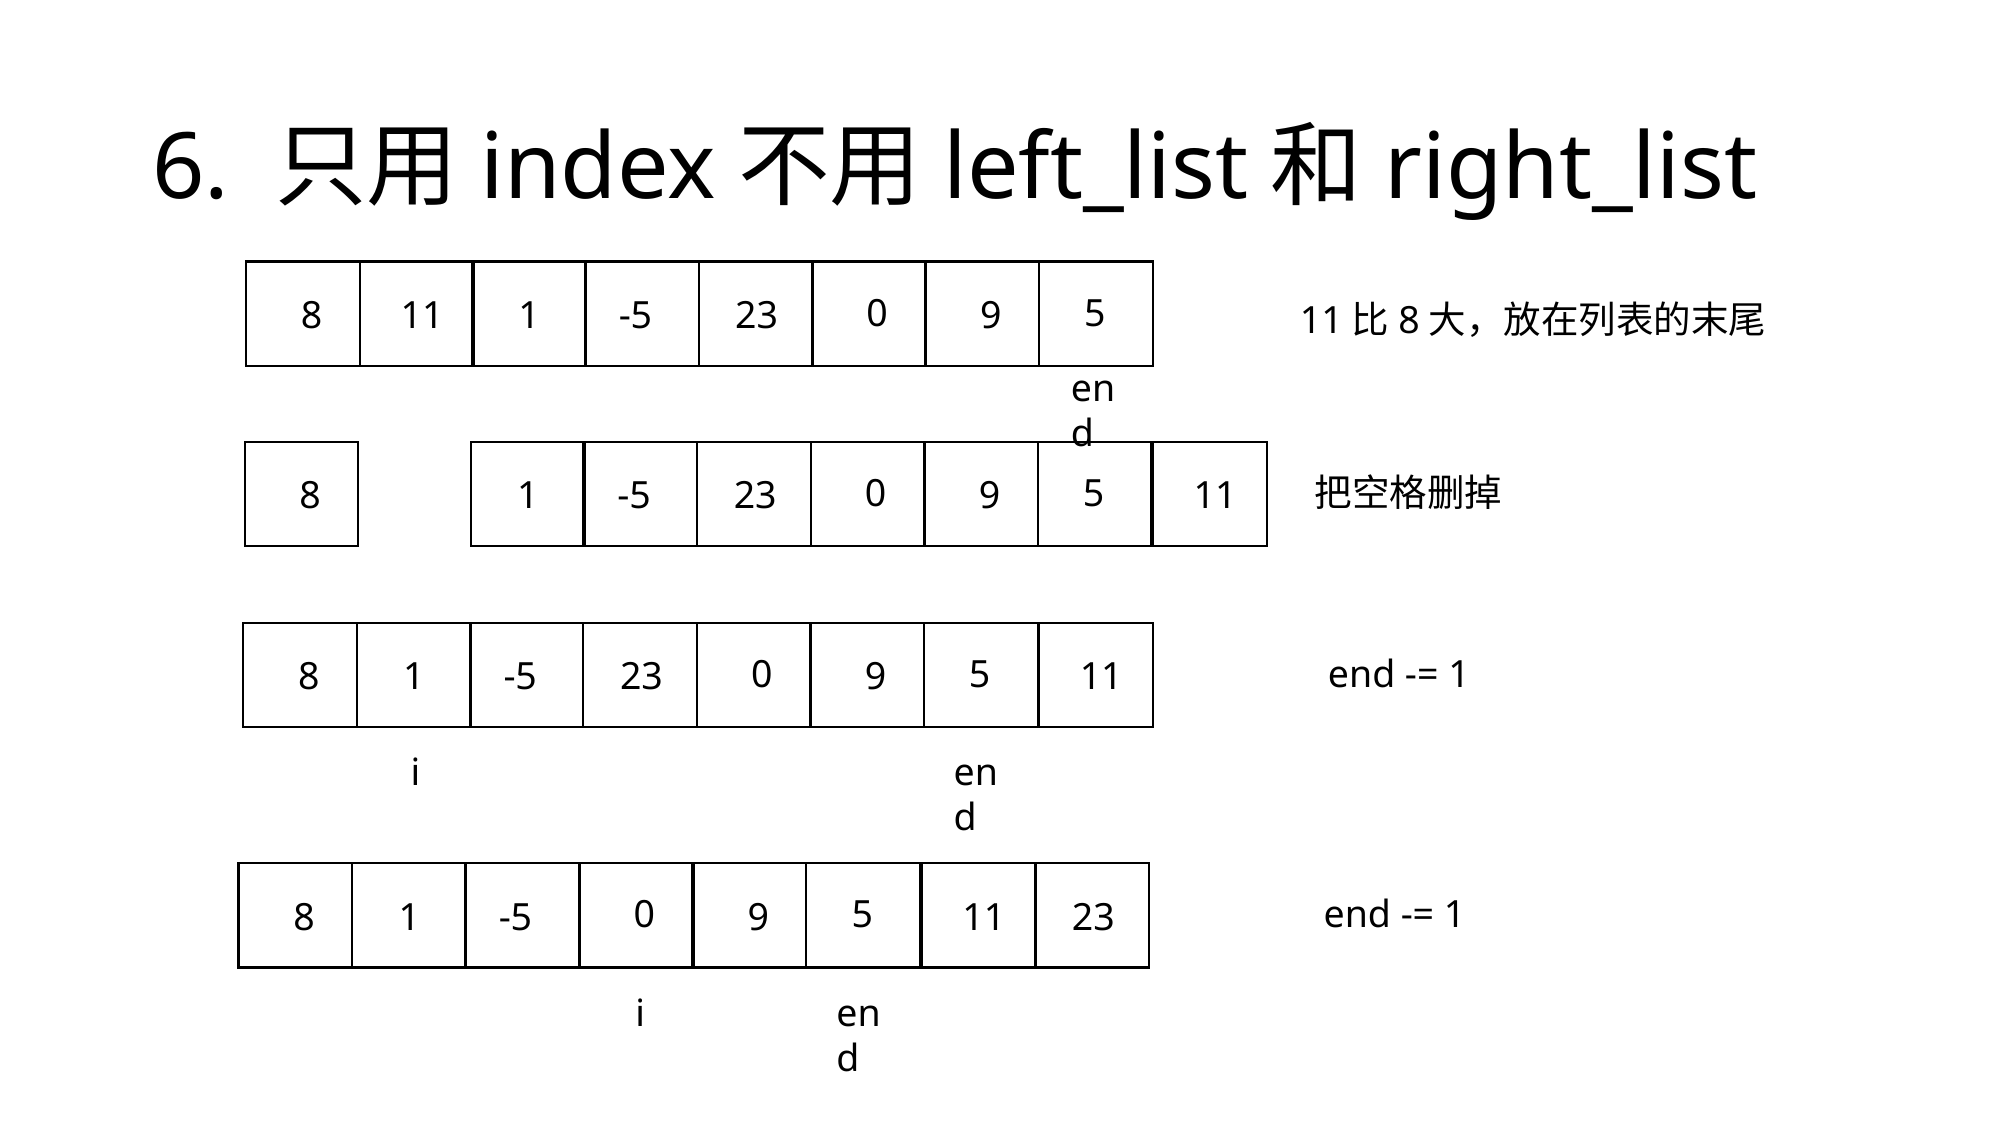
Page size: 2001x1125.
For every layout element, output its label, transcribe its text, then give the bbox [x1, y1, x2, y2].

text_box [1034, 862, 1150, 969]
text_box 9 [732, 885, 784, 945]
text_box end [938, 740, 1035, 846]
text_box -5 [484, 885, 548, 945]
text_box [237, 862, 351, 969]
text_box i [620, 981, 663, 1042]
text_box [1040, 260, 1154, 367]
text_box end -= 1 [1308, 883, 1481, 943]
text_box [921, 862, 1034, 969]
text_box 0 [736, 642, 788, 702]
text_box [351, 862, 464, 969]
text_box 11 [1065, 644, 1138, 705]
text_box 8 [283, 644, 325, 705]
text_box 0 [850, 461, 902, 522]
text_box [244, 441, 359, 547]
text_box end [1056, 356, 1152, 462]
text_box [809, 622, 925, 728]
text_box 11 [385, 283, 459, 343]
text_box [469, 622, 582, 728]
text_box [691, 862, 807, 969]
text_box [1038, 622, 1154, 728]
text_box [582, 622, 696, 728]
text_box [356, 622, 469, 728]
text_box 把空格删掉 [1299, 461, 1518, 522]
text_box [696, 441, 810, 547]
text_box 5 [836, 883, 888, 943]
text_box -5 [604, 283, 668, 343]
text_box end [821, 981, 918, 1087]
text_box [925, 622, 1038, 728]
text_box [471, 260, 584, 367]
text_box 1 [503, 283, 555, 343]
text_box 9 [963, 463, 1015, 524]
text_box [582, 441, 696, 547]
text_box [812, 260, 924, 367]
text_box 23 [720, 283, 793, 343]
text_box [807, 862, 921, 969]
text_box 8 [278, 885, 321, 945]
text_box 0 [618, 883, 670, 943]
text_box 11 [1178, 463, 1252, 524]
text_box 0 [851, 281, 903, 341]
text_box 8 [286, 283, 328, 343]
text_box 23 [605, 644, 678, 705]
text_box [584, 260, 698, 367]
text_box [464, 862, 579, 969]
text_box 9 [850, 644, 902, 705]
text_box 23 [719, 463, 792, 524]
text_box 5 [1068, 462, 1120, 522]
text_box [245, 260, 359, 367]
text_box 11比8大，放在列表的末尾 [1285, 288, 1781, 349]
text_box 1 [388, 644, 440, 705]
text_box [1152, 441, 1268, 547]
text_box -5 [602, 463, 666, 524]
text_box [810, 441, 923, 547]
text_box 1 [383, 885, 435, 945]
text_box 8 [284, 463, 327, 524]
text_box 5 [1069, 281, 1121, 341]
text_box [579, 862, 691, 969]
text_box [470, 441, 582, 547]
text_box [359, 260, 471, 367]
text_box 23 [1057, 885, 1130, 945]
text_box -5 [488, 644, 553, 705]
text_box 9 [965, 283, 1017, 343]
text_box [242, 622, 356, 728]
text_box 1 [502, 463, 554, 524]
text_box end -= 1 [1313, 642, 1485, 702]
text_box i [395, 740, 438, 801]
text_box [1039, 441, 1152, 547]
text_box [924, 260, 1040, 367]
text_box [696, 622, 809, 728]
title 6. 只用index不用left_list和right_list [137, 59, 1863, 278]
text_box [923, 441, 1039, 547]
text_box [698, 260, 812, 367]
text_box 11 [947, 885, 1021, 945]
text_box 5 [954, 642, 1006, 702]
